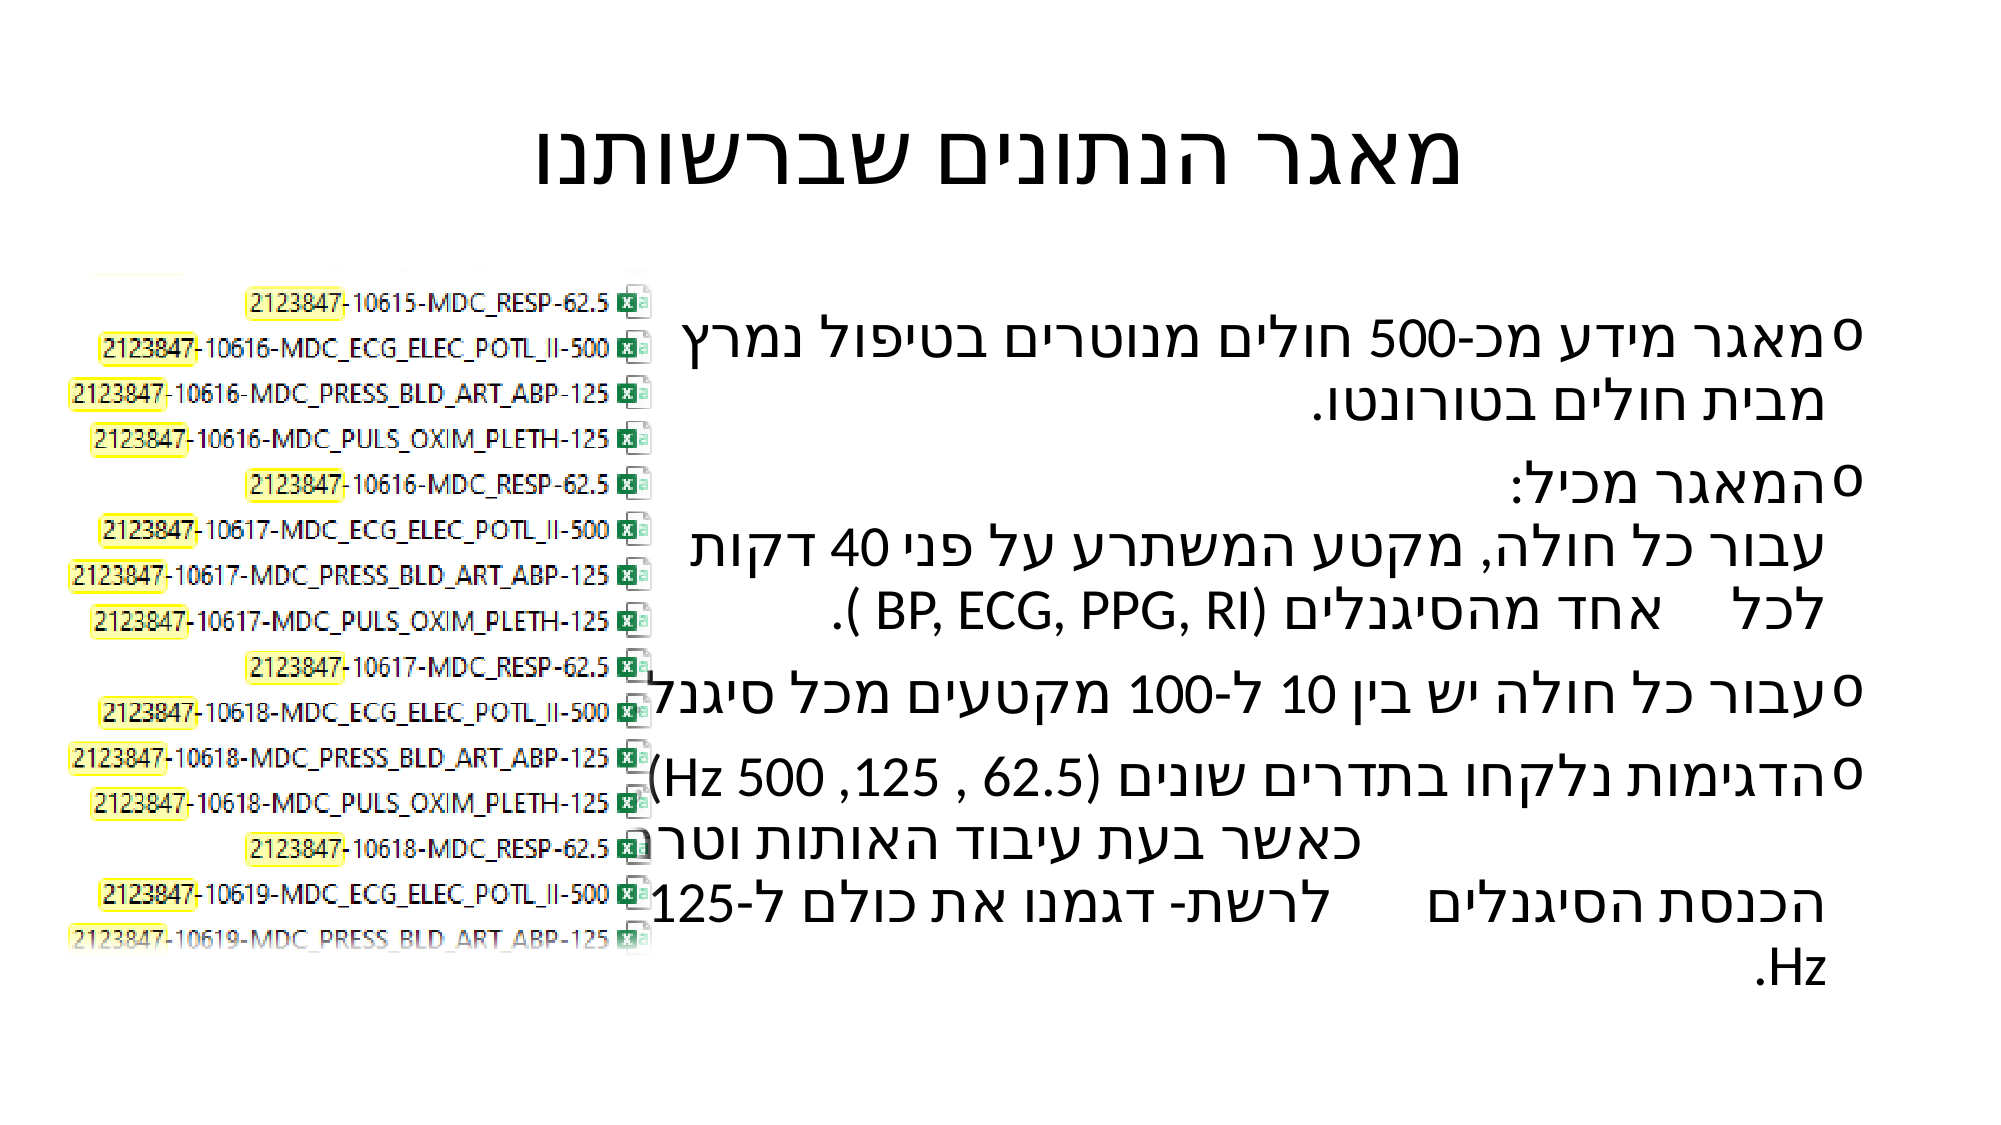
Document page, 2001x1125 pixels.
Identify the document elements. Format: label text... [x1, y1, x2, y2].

title מאגר הנתונים שברשותנו [137, 46, 1863, 264]
picture [41, 268, 662, 959]
list מאגר מידע מכ-500 חולים מנוטרים בטיפול נמרץ מבית חולים בטורונטו. המאגר מכיל: עבור כל חולה, מקטע המשתרע על פני 40 דקות לכל אחד מהסיגנלים (BP, ECG, PPG, RI ). עבור כל חולה יש בין 10 ל-100 מקטעים מכל סיגנל. הדגימות נלקחו בתדרים שונים (62.5 , 125, 500 Hz), כאשר בעת עיבוד האותות וטרם הכנסת הסיגנלים לרשת- דגמנו את כולם ל-125 Hz. [594, 299, 1881, 1014]
